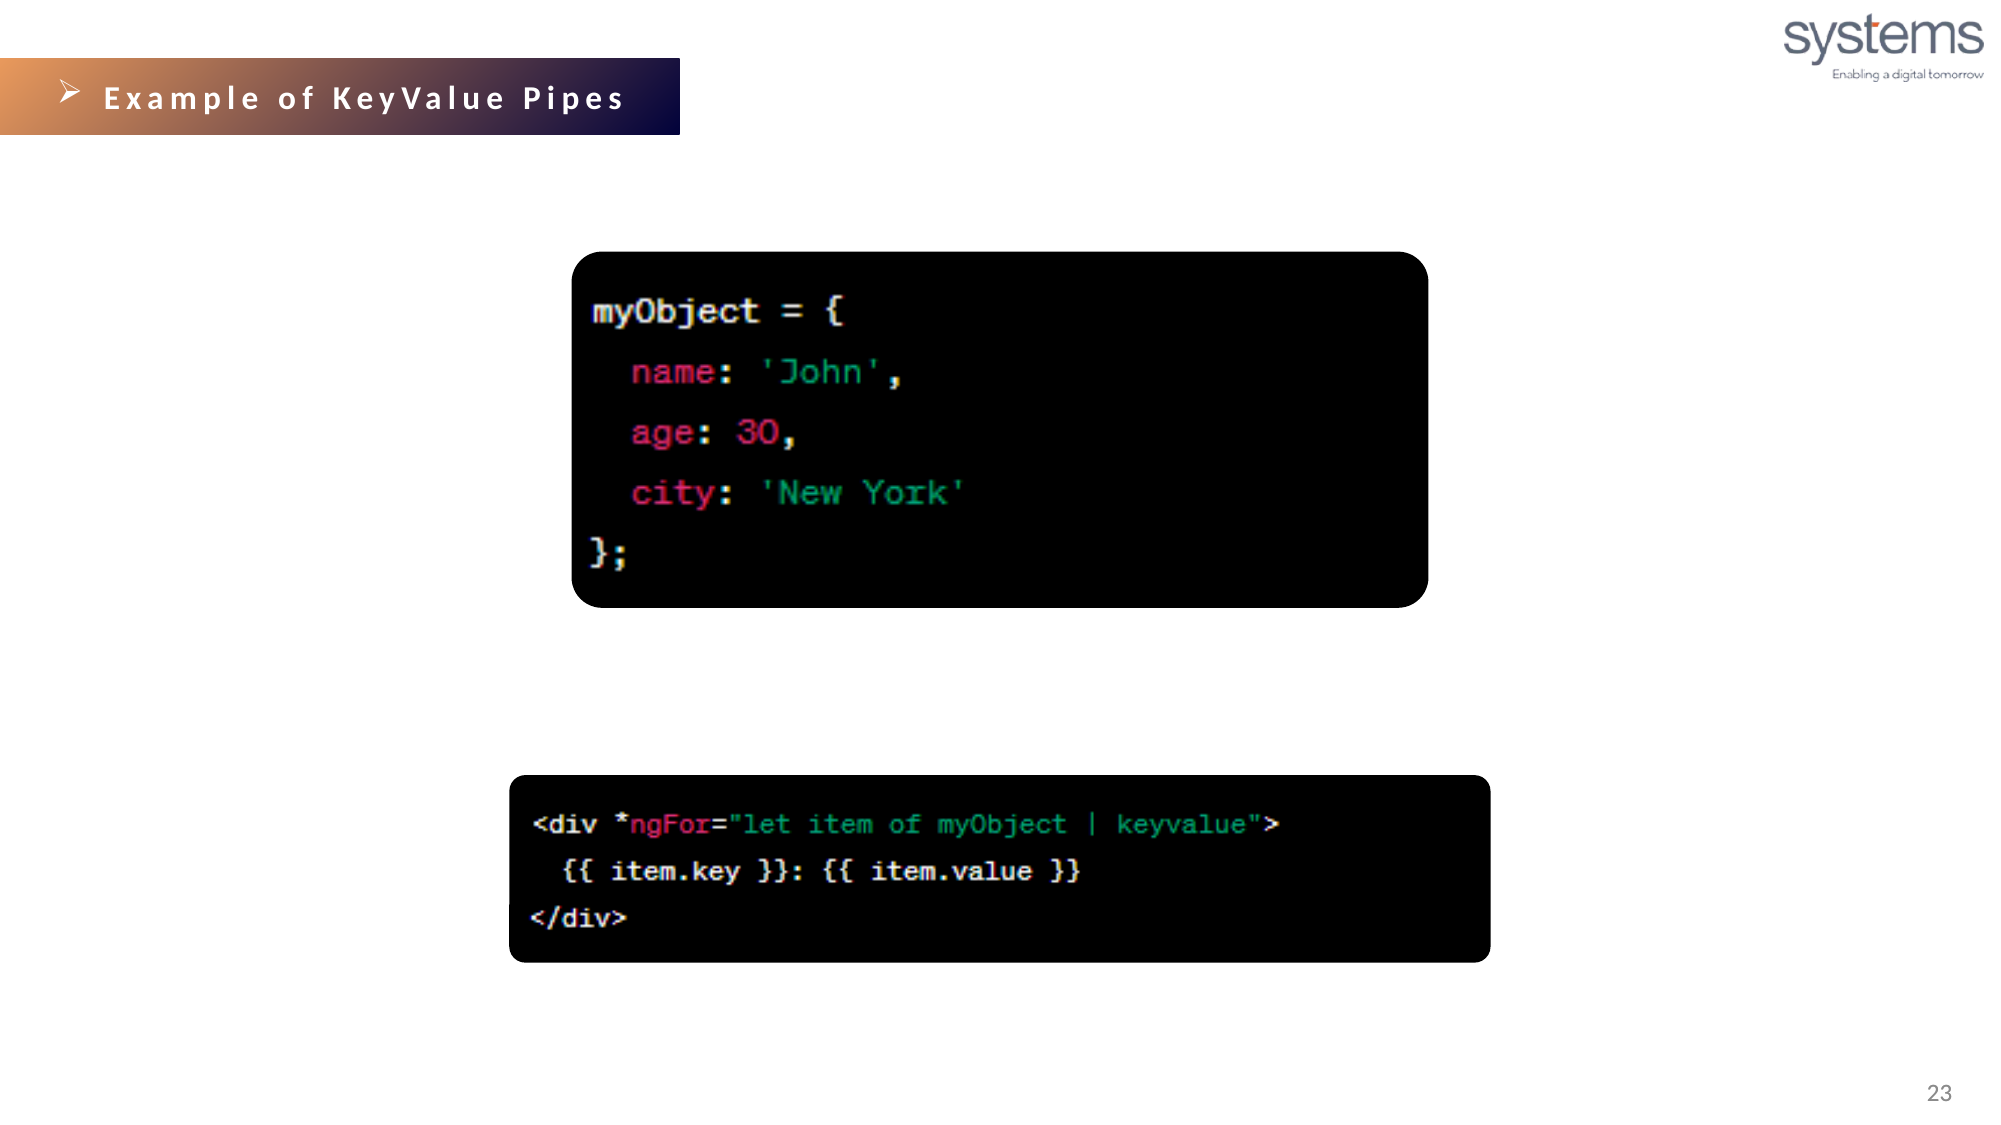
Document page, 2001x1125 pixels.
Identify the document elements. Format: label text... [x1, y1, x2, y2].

picture [1776, 8, 1992, 88]
slide_number 23 [1894, 1061, 1968, 1121]
list Example of KeyValue Pipes [0, 58, 680, 135]
picture [571, 251, 1429, 608]
picture [509, 775, 1491, 963]
